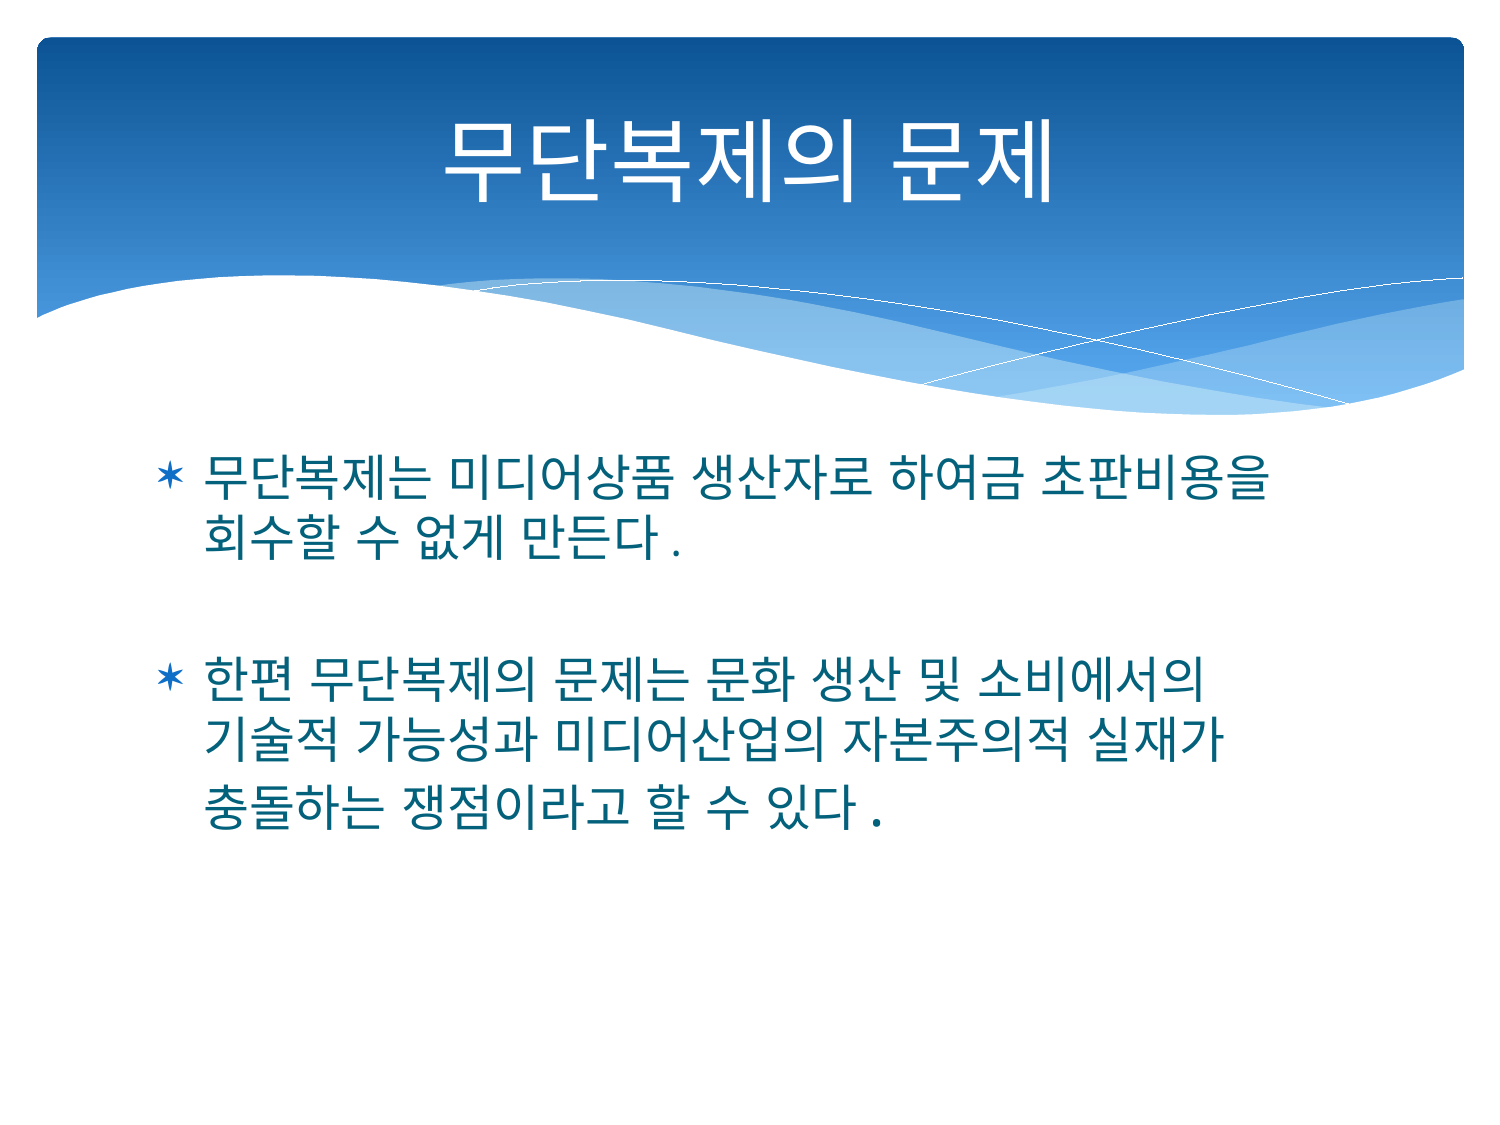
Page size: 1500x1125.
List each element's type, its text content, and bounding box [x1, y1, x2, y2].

title 무단복제의 문제 [75, 55, 1425, 261]
list 무단복제는 미디어상품 생산자로 하여금 초판비용을 회수할 수 없게 만든다. 한편 무단복제의 문제는 문화 생산 및 소비에서의 기술적 가능성과 미디어산업의 자본주의적 실재가 충돌하는 쟁점이라고 할 수 있다. [143, 438, 1359, 1005]
